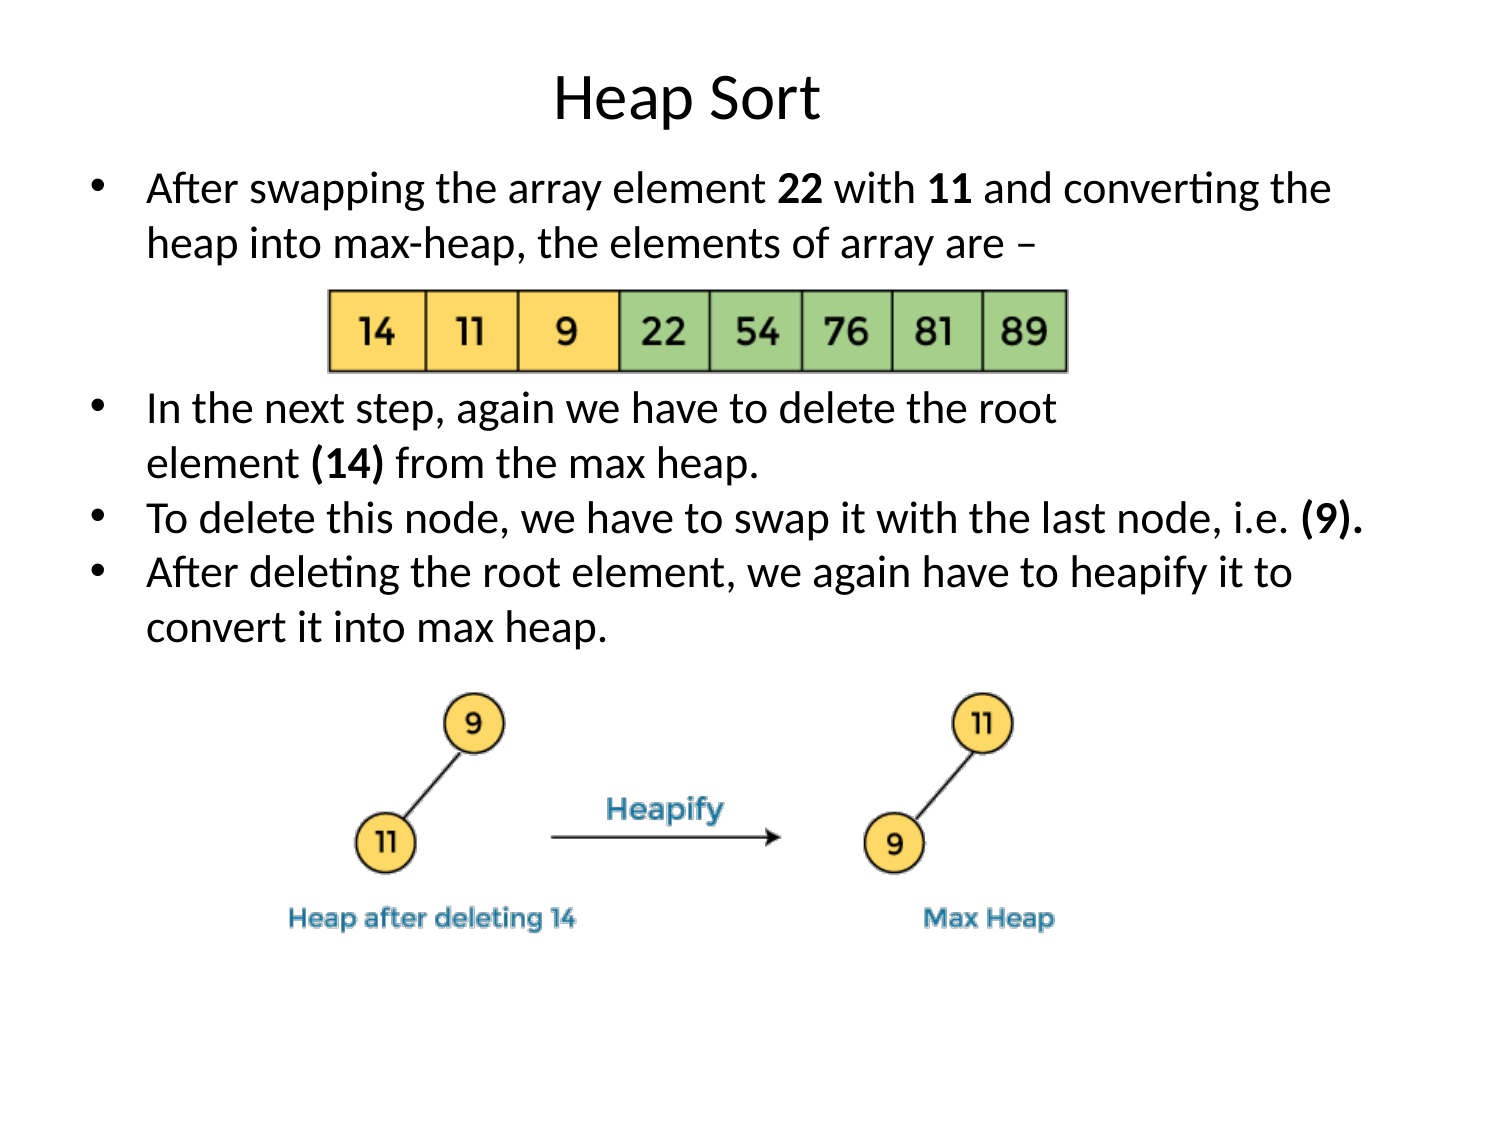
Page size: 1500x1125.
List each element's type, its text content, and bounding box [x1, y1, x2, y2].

picture [312, 274, 1094, 385]
title Heap Sort [75, 45, 1300, 149]
picture [273, 674, 1133, 941]
text_box After swapping the array element 22 with 11 and converting the heap into max-heap, the elements of array are – In the next step, again we have to delete the root element (14) from the max heap. To delete this node, we have to swap it with the last node, i.e. (9). After deleting the root element, we again have to heapify it to convert it into max heap. [75, 149, 1407, 1037]
